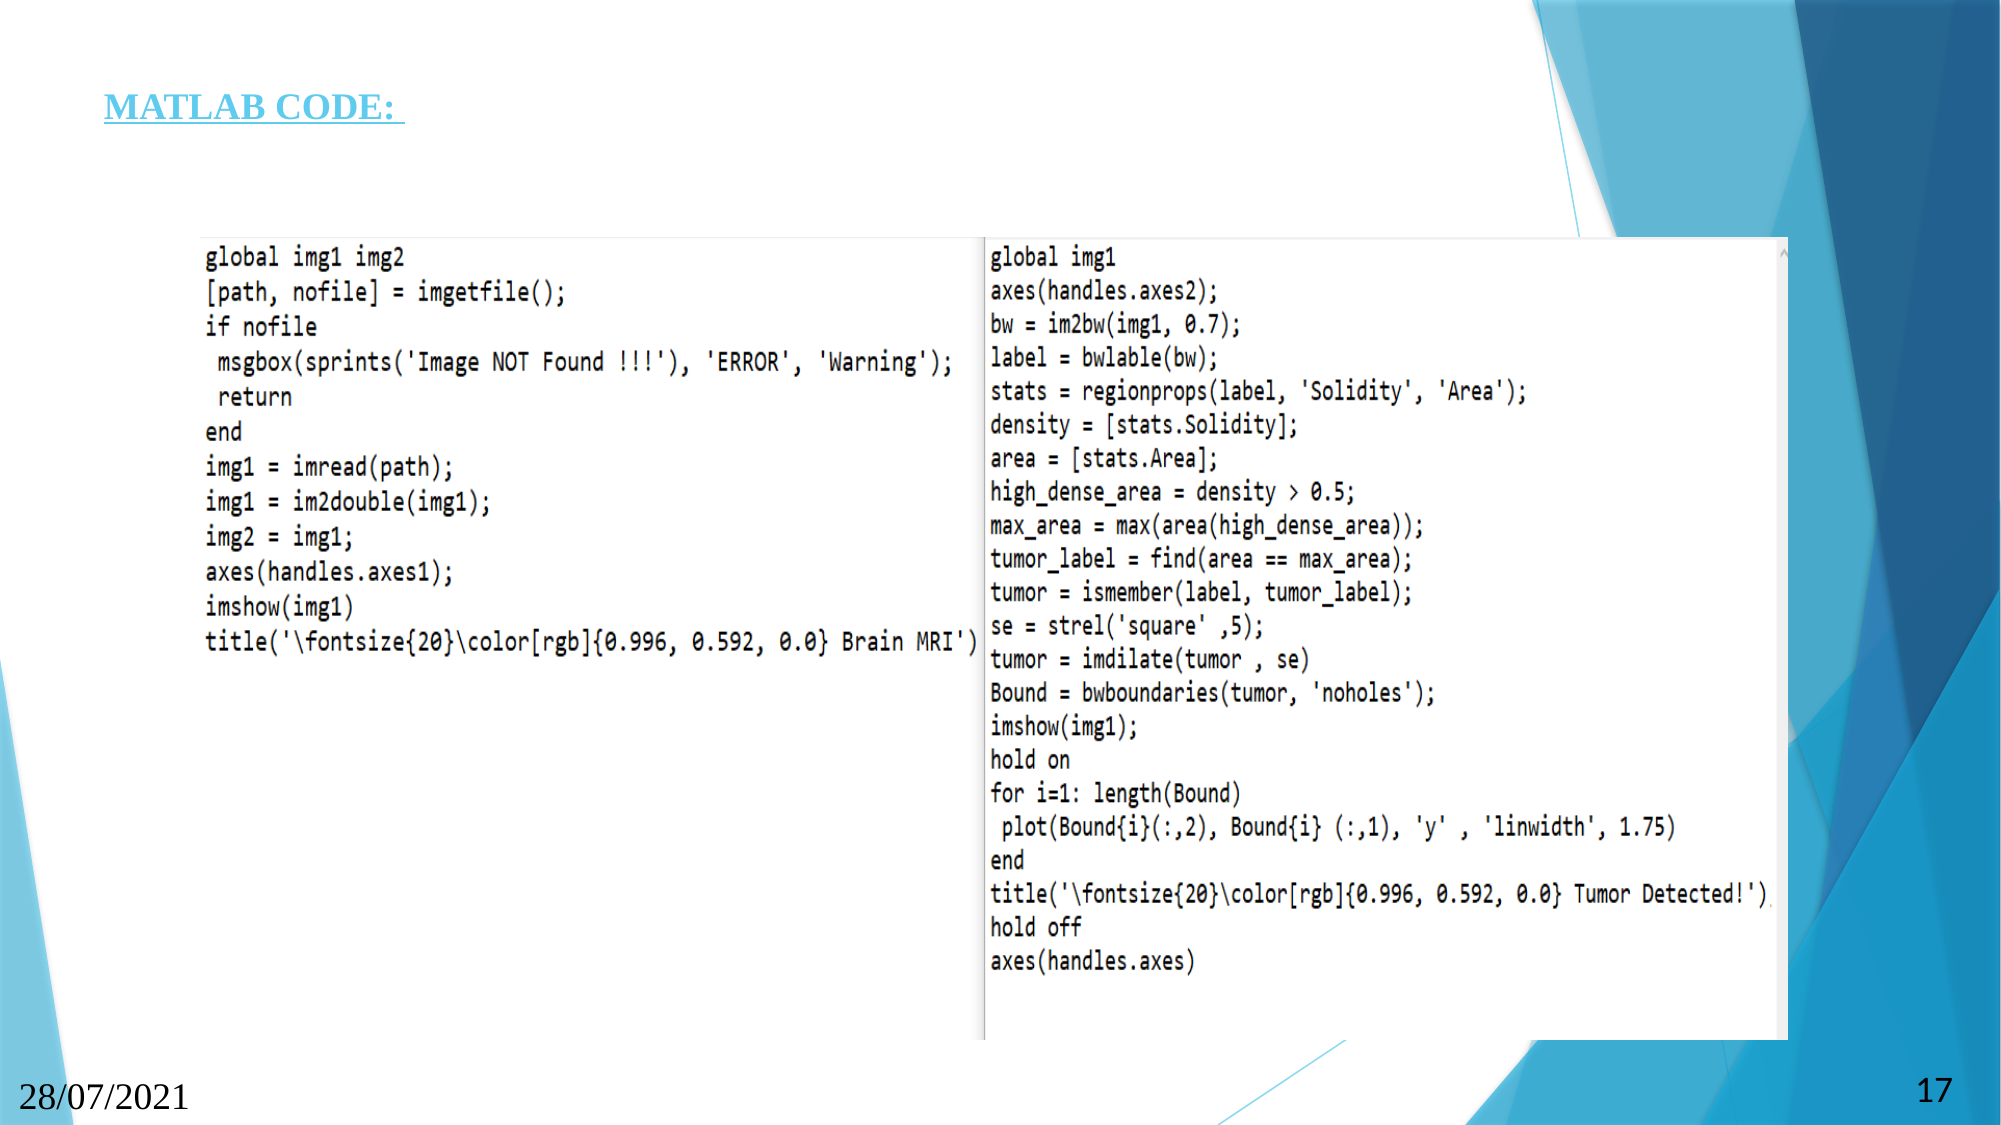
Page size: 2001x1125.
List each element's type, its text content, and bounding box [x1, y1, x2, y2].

text_box 28/07/2021 [4, 1067, 1021, 1125]
text_box 17 [1900, 1057, 1969, 1118]
picture [199, 236, 1788, 1040]
text_box MATLAB CODE: [89, 74, 421, 135]
